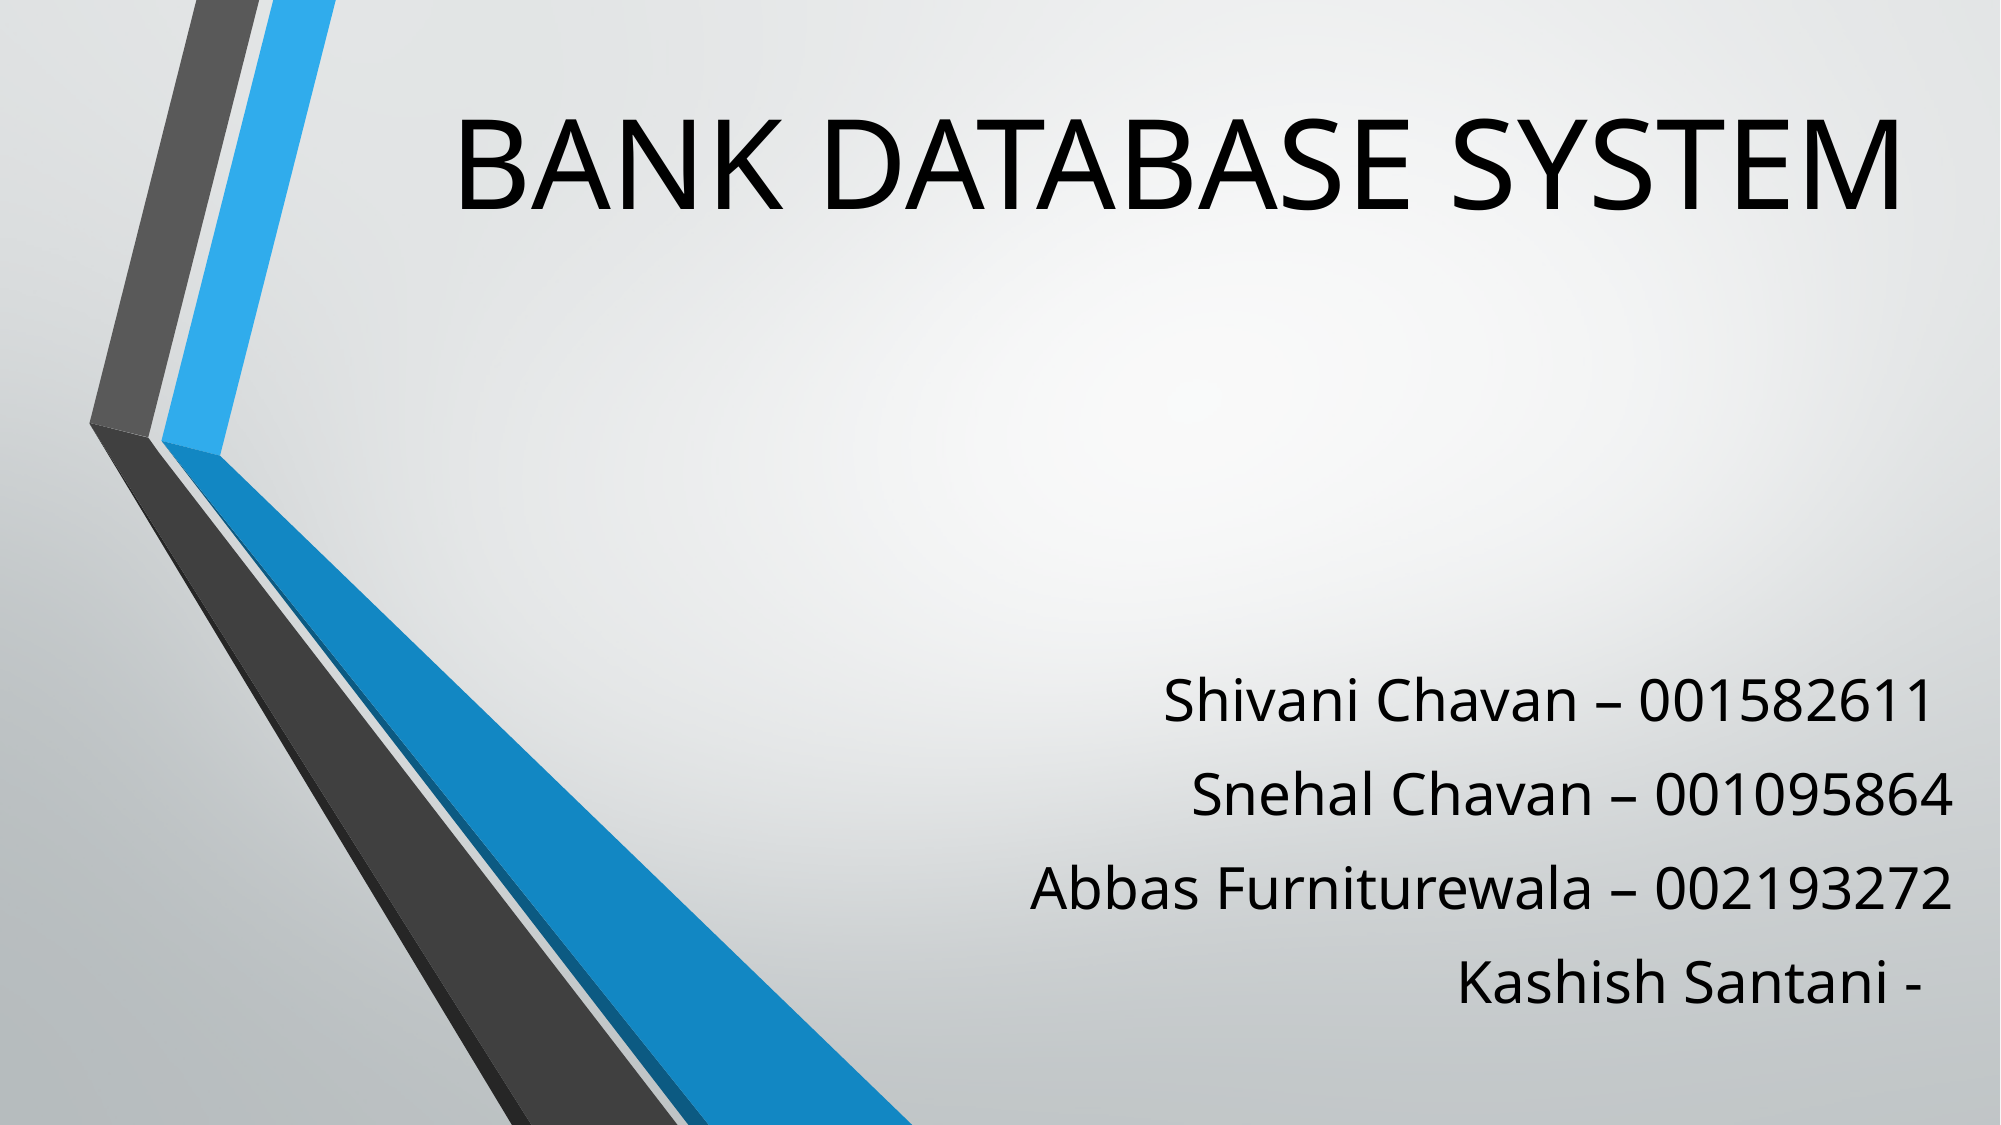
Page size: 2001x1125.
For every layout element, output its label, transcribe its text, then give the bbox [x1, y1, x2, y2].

subtitle Shivani Chavan – 001582611 Snehal Chavan – 001095864 Abbas Furniturewala – 002193272 Kashish Santani - [822, 655, 1969, 884]
title BANK DATABASE SYSTEM [393, 40, 1925, 242]
